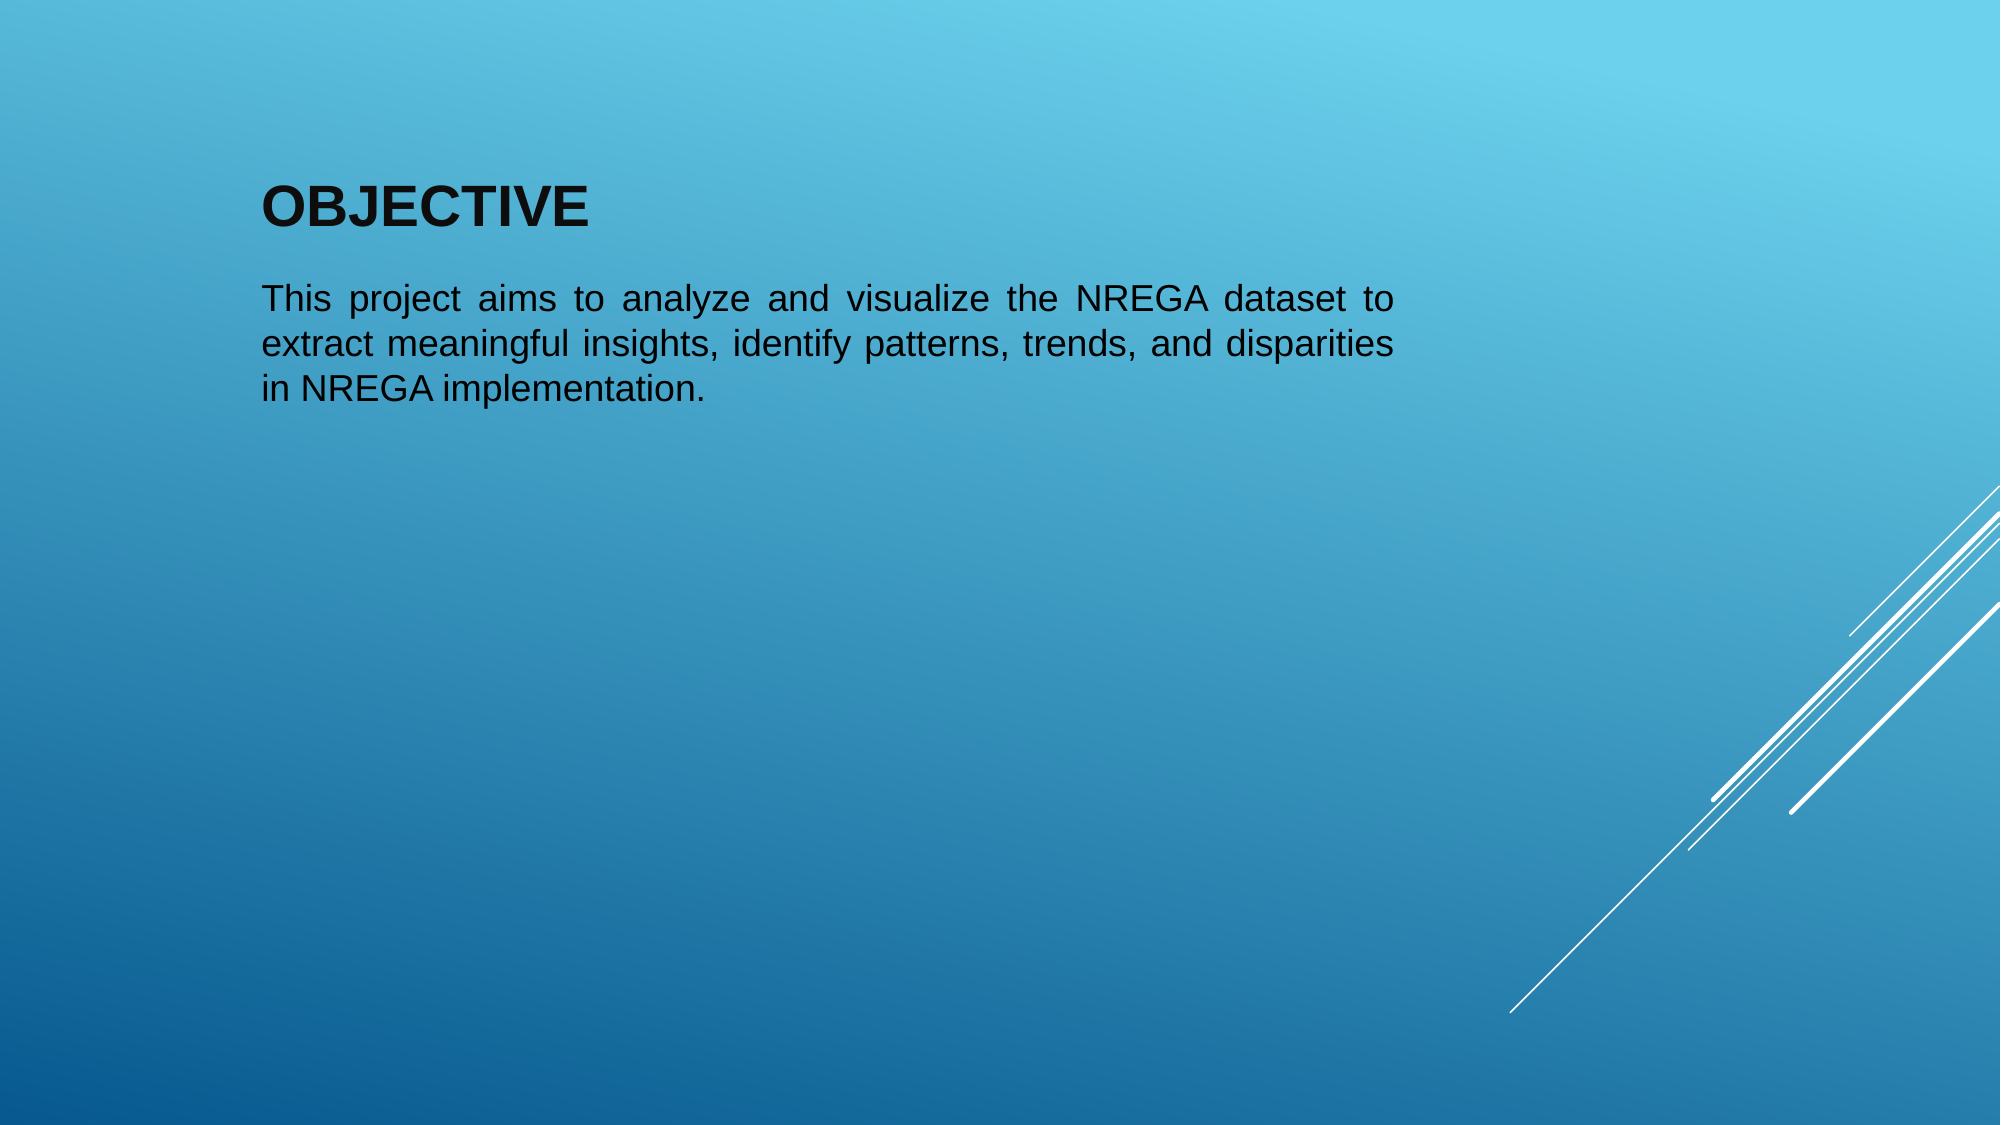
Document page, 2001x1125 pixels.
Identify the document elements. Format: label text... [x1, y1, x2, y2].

list This project aims to analyze and visualize the NREGA dataset to extract meaningful insights, identify patterns, trends, and disparities in NREGA implementation. [246, 266, 1410, 540]
title Objective [246, 117, 1234, 246]
